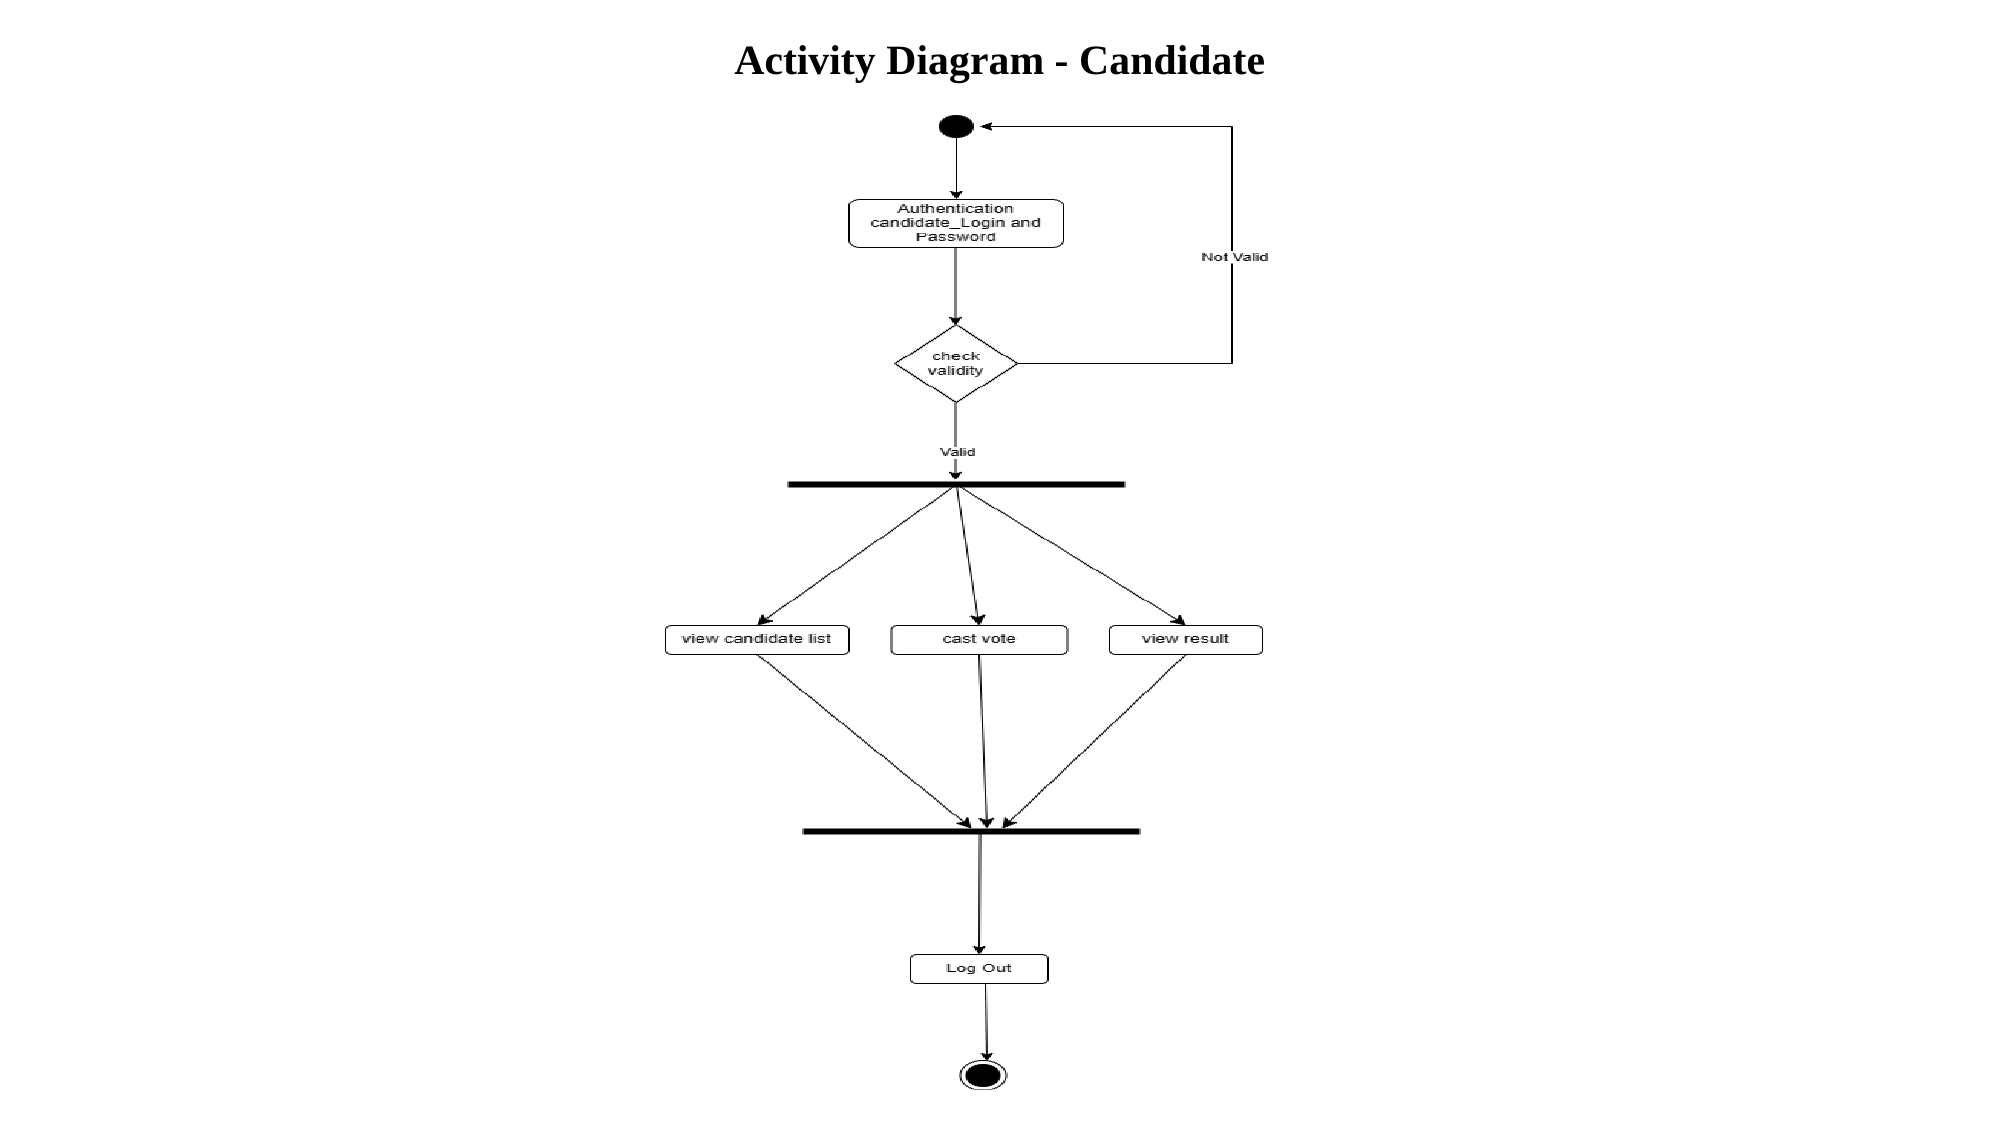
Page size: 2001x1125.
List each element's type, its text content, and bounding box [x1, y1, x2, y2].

title Activity Diagram - Candidate [137, 10, 1863, 112]
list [665, 111, 1270, 1090]
